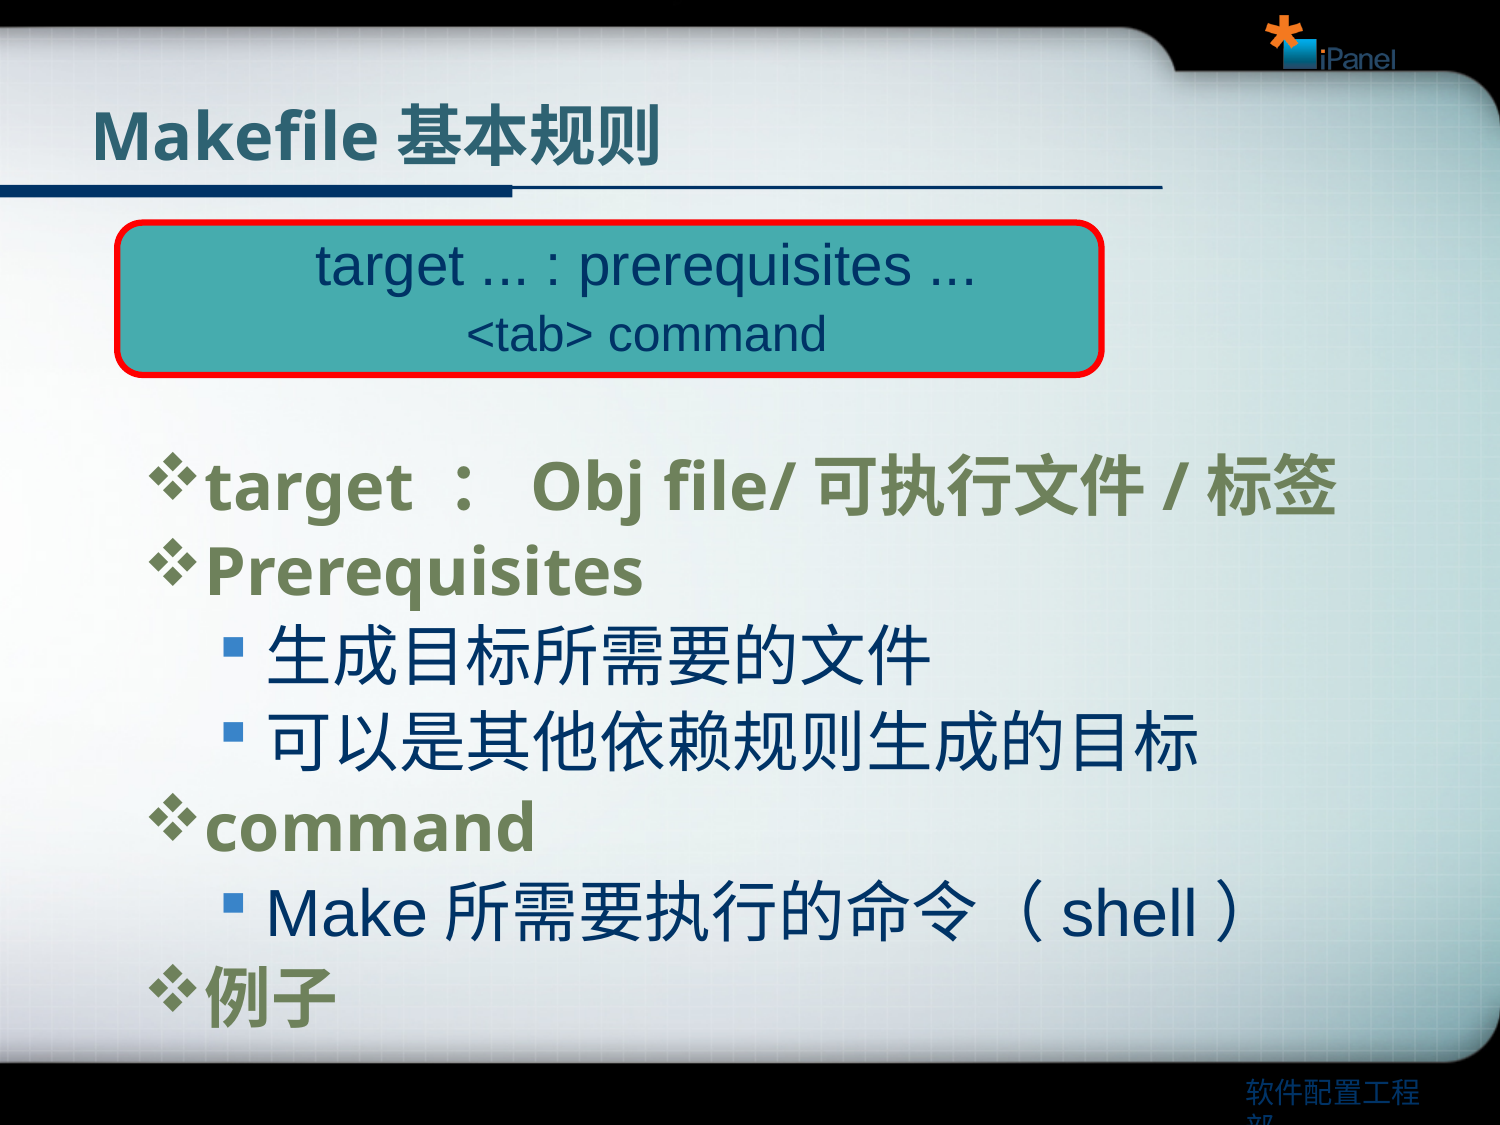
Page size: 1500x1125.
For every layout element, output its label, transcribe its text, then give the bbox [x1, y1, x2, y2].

list target ：Obj file/可执行文件/标签 Prerequisites 生成目标所需要的文件 可以是其他依赖规则生成的目标 command Make所需要执行的命令（shell） 例子 [128, 445, 1435, 560]
text_box [117, 527, 1500, 965]
text_box target ... : prerequisites ... <tab> command [117, 222, 1102, 375]
slide_number 软件配置工程部 [1230, 1066, 1466, 1120]
title Makefile基本规则 [74, 87, 1338, 181]
picture [0, 0, 1500, 1125]
list target ：Obj file/可执行文件/标签 Prerequisites 生成目标所需要的文件 可以是其他依赖规则生成的目标 command Make所需要执行的命令（shell） 例子 [128, 932, 1435, 1067]
